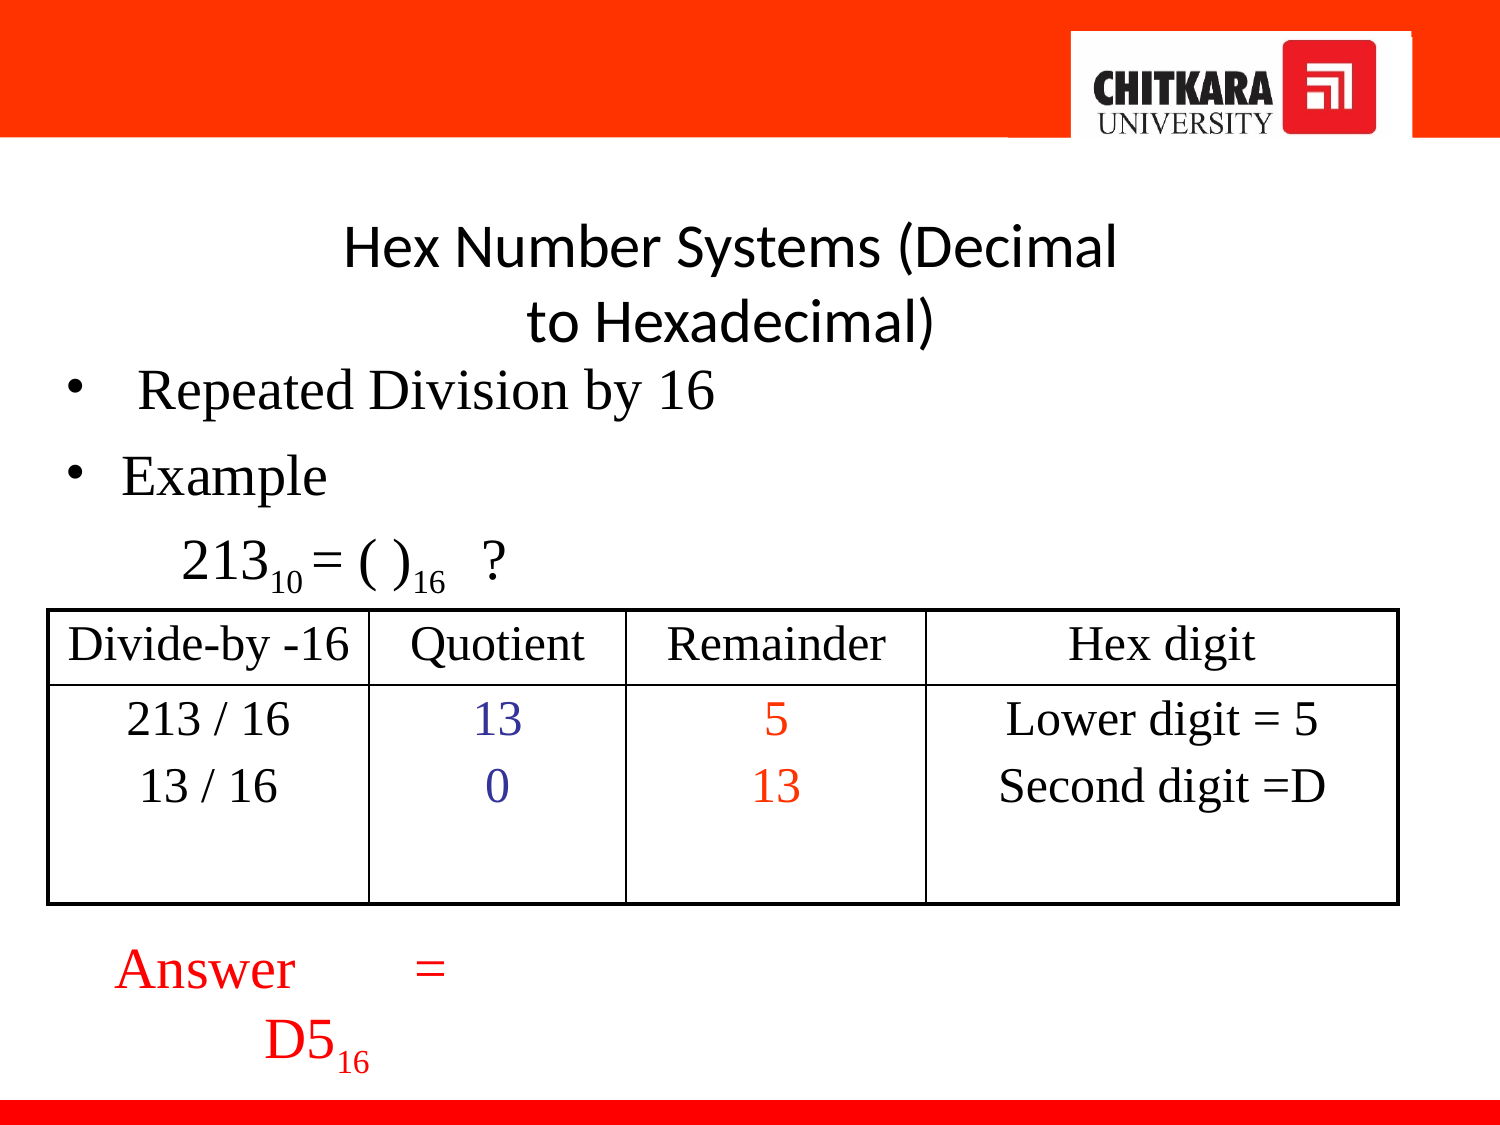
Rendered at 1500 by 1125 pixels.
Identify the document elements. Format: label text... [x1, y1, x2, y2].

text_box Repeated Division by 16 Example 21310 = ( )16 ? [60, 333, 721, 601]
table_header Divide-by -16 [50, 612, 368, 684]
text_box Answer = D516 [108, 928, 538, 1080]
table_header Remainder [627, 612, 925, 684]
table_header Quotient [370, 612, 625, 684]
table_cell Lower digit = 5 Second digit =D [927, 686, 1396, 902]
table_cell 213 / 16 13 / 16 [50, 686, 368, 902]
table_cell 13 0 [370, 686, 625, 902]
title Hex Number Systems (Decimal to Hexadecimal) [323, 183, 1139, 374]
picture [1074, 37, 1391, 138]
table_header Hex digit [927, 612, 1396, 684]
table_cell 5 13 [627, 686, 925, 902]
